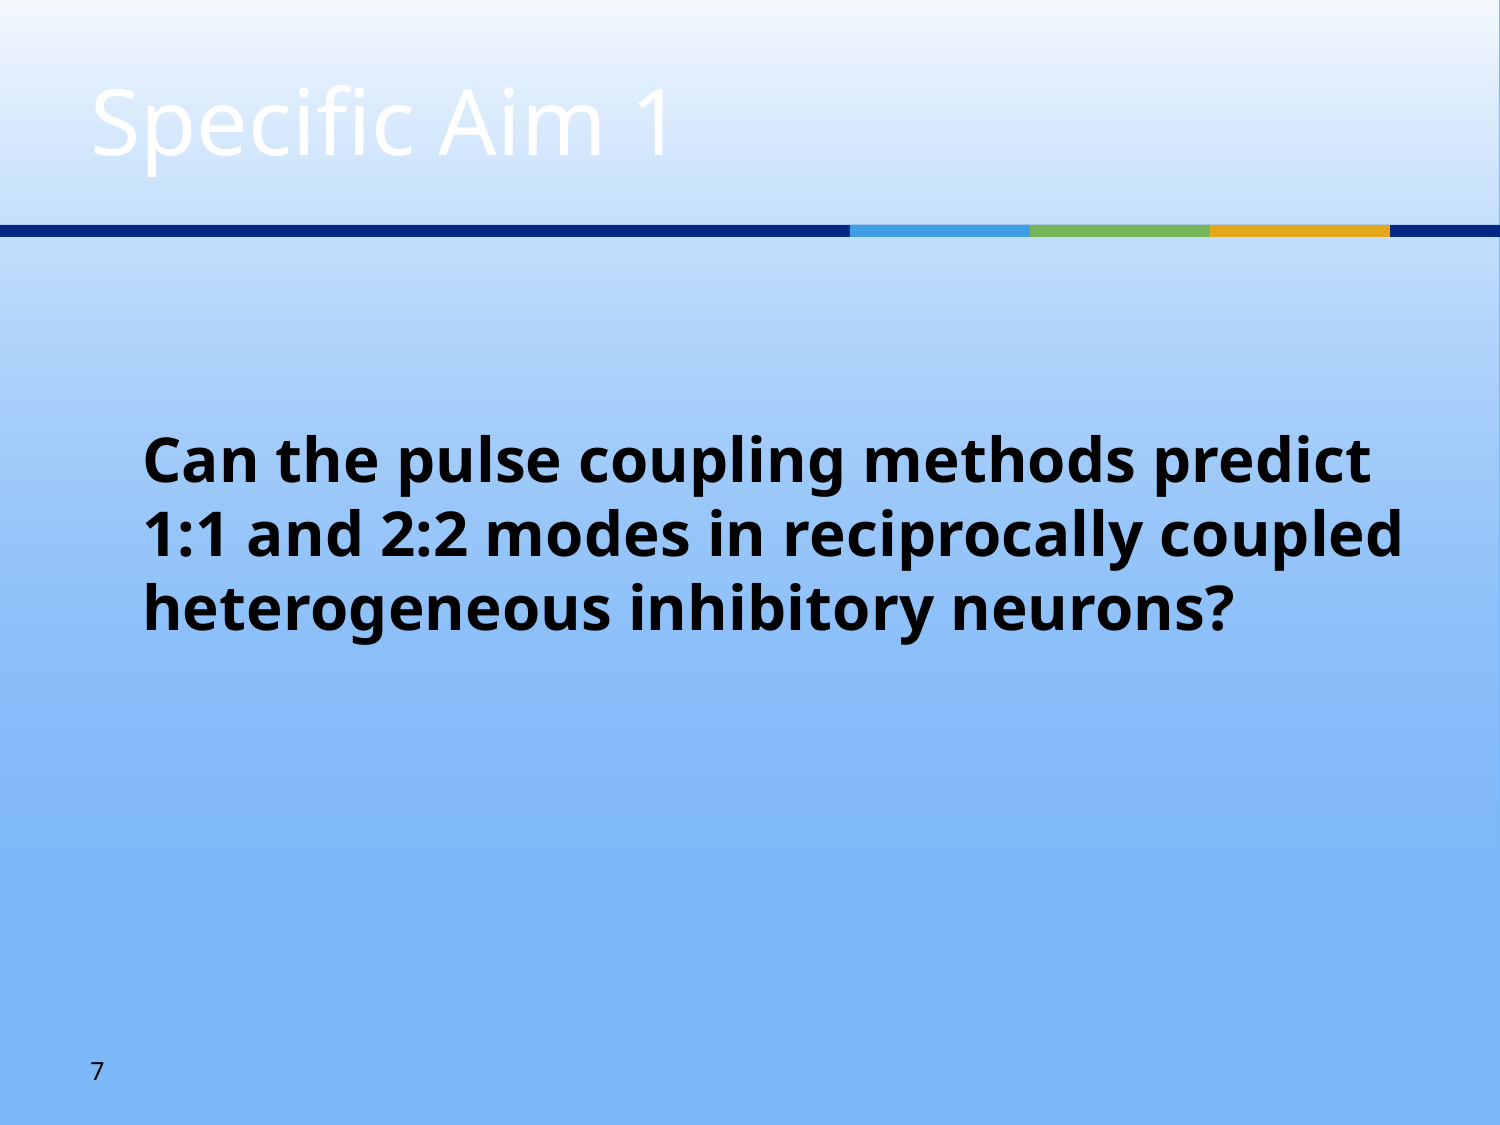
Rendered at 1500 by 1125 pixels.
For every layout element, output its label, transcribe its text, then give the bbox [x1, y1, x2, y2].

list Can the pulse coupling methods predict 1:1 and 2:2 modes in reciprocally coupled heterogeneous inhibitory neurons? [75, 412, 1425, 725]
title Specific Aim 1 [75, 24, 1425, 213]
slide_number 7 [75, 1042, 426, 1103]
